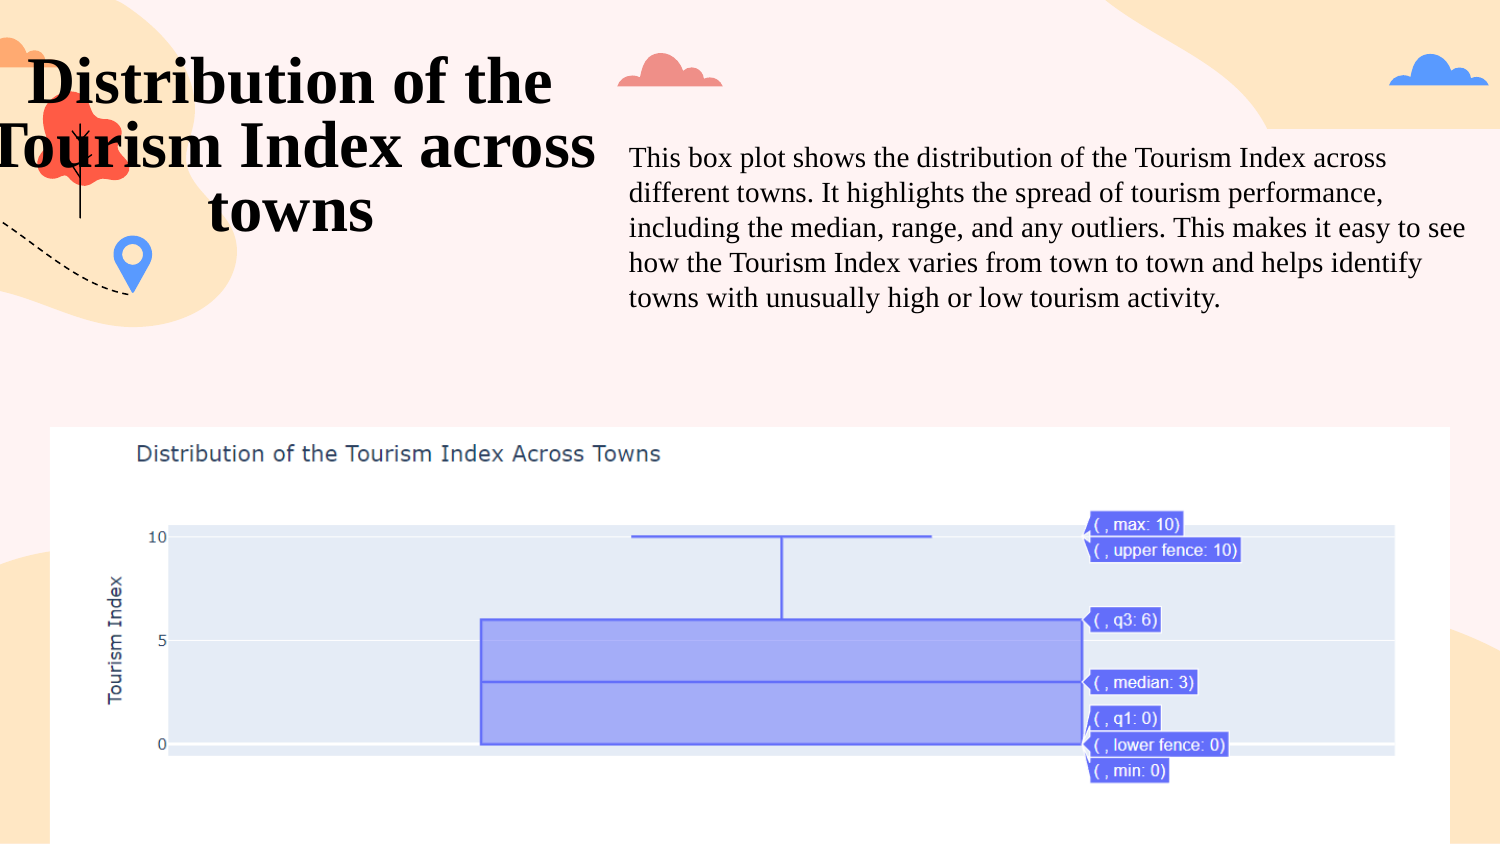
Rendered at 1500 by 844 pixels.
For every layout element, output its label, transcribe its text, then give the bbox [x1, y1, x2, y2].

picture [49, 426, 1451, 844]
text_box This box plot shows the distribution of the Tourism Index across different towns. It highlights the spread of tourism performance, including the median, range, and any outliers. This makes it easy to see how the Tourism Index varies from town to town and helps identify towns with unusually high or low tourism activity. [612, 129, 1500, 322]
title Distribution of the Tourism Index across towns [0, 36, 615, 334]
